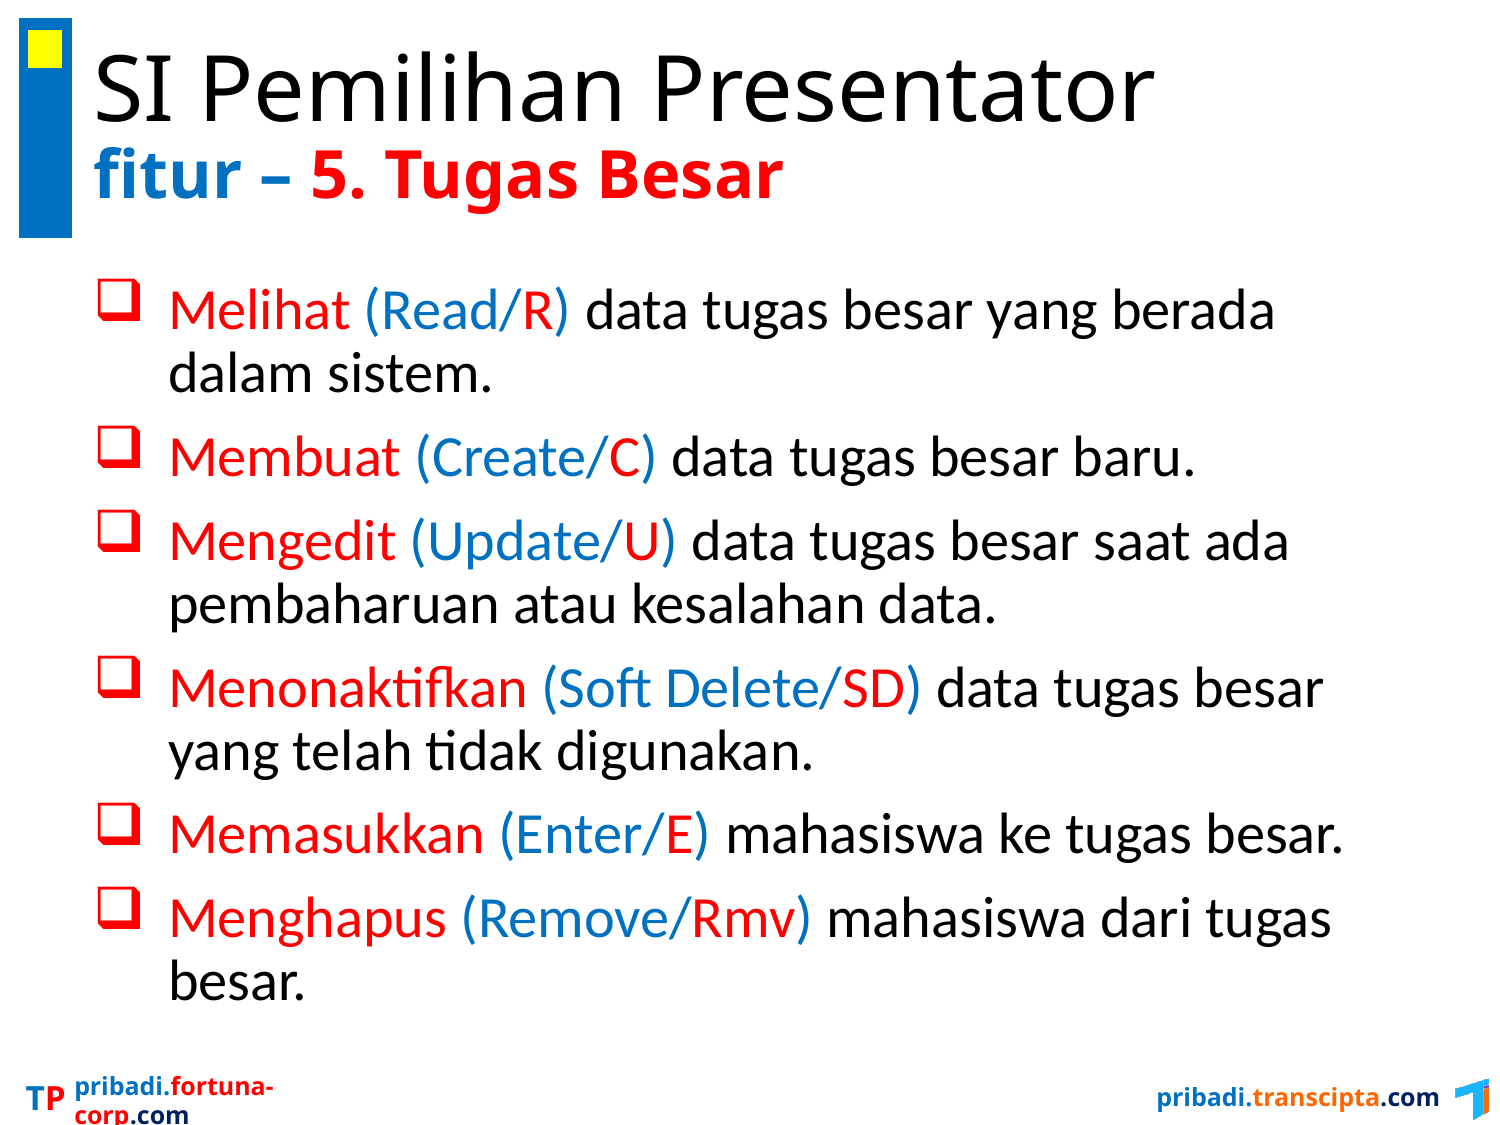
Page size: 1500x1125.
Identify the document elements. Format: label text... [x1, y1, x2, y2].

title SI Pemilihan Presentator fitur – 5. Tugas Besar [78, 19, 1443, 237]
list Melihat (Read/R) data tugas besar yang berada dalam sistem. Membuat (Create/C) data tugas besar baru. Mengedit (Update/U) data tugas besar saat ada pembaharuan atau kesalahan data. Menonaktifkan (Soft Delete/SD) data tugas besar yang telah tidak digunakan. Memasukkan (Enter/E) mahasiswa ke tugas besar. Menghapus (Remove/Rmv) mahasiswa dari tugas besar. [78, 272, 1443, 1033]
picture [1456, 1078, 1489, 1120]
